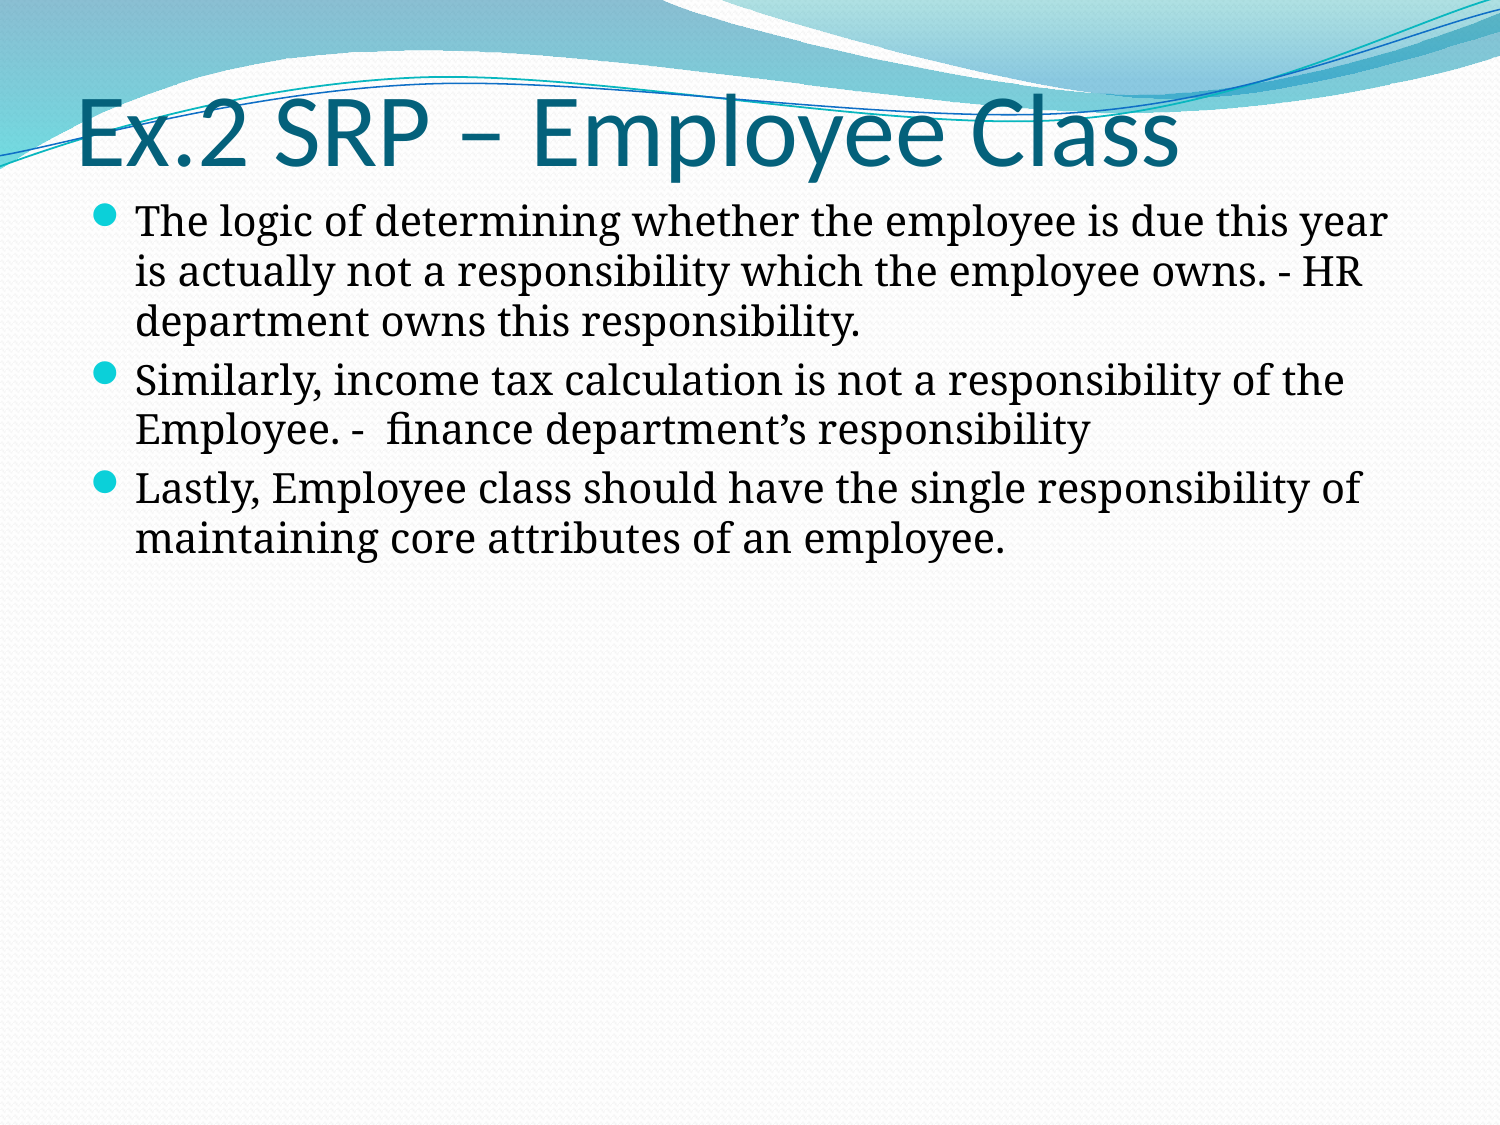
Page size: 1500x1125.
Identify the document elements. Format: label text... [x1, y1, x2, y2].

title Ex.2 SRP – Employee Class [75, 0, 1425, 188]
list The logic of determining whether the employee is due this year is actually not a responsibility which the employee owns. - HR department owns this responsibility. Similarly, income tax calculation is not a responsibility of the Employee. - finance department’s responsibility Lastly, Employee class should have the single responsibility of maintaining core attributes of an employee. [75, 188, 1425, 1038]
